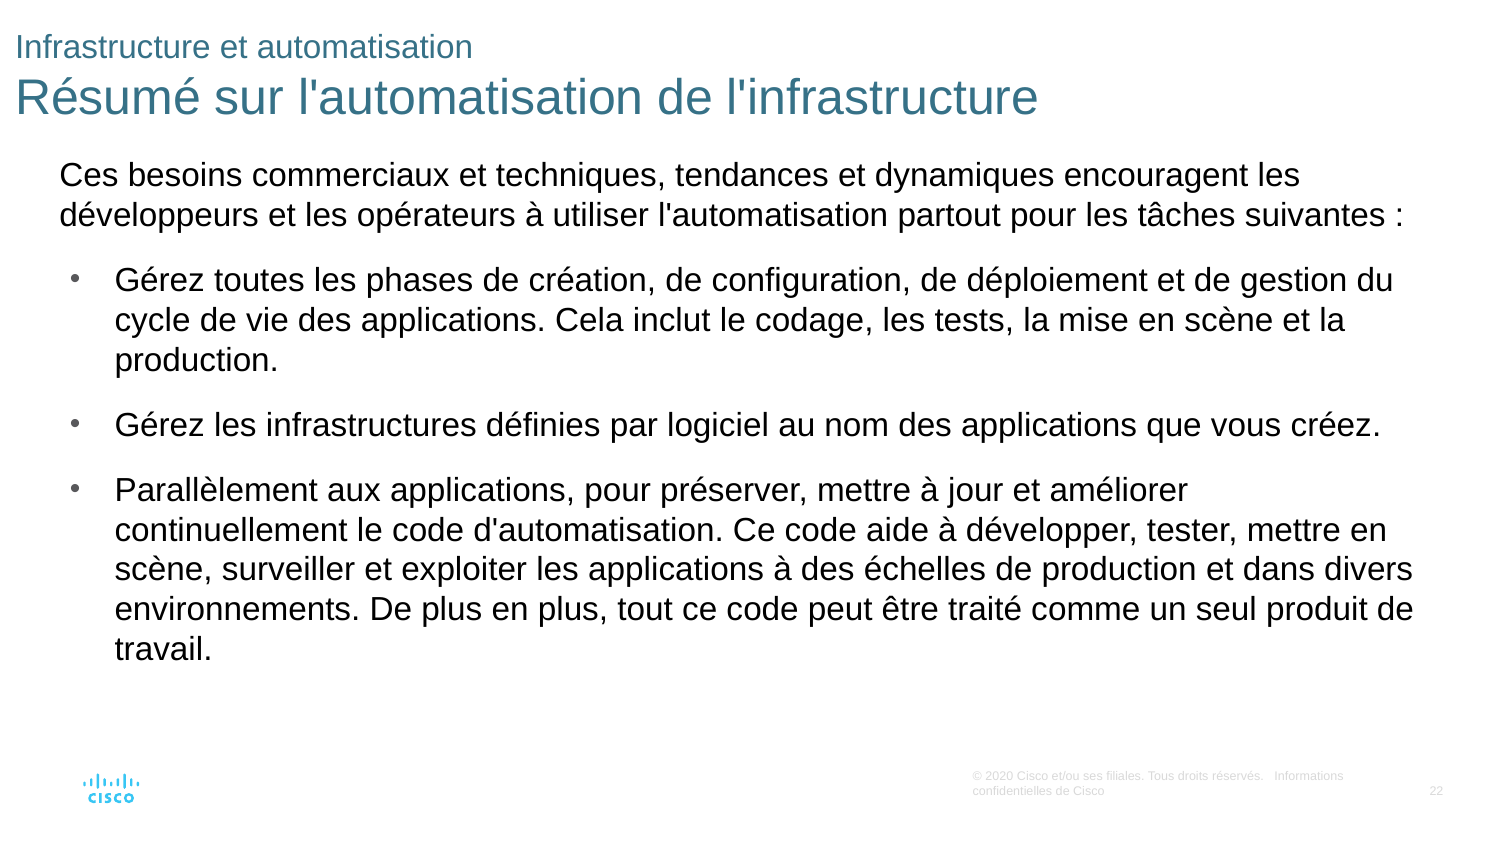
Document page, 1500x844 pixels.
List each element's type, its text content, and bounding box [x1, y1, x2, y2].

list Ces besoins commerciaux et techniques, tendances et dynamiques encouragent les développeurs et les opérateurs à utiliser l'automatisation partout pour les tâches suivantes : Gérez toutes les phases de création, de configuration, de déploiement et de gestion du cycle de vie des applications. Cela inclut le codage, les tests, la mise en scène et la production. Gérez les infrastructures définies par logiciel au nom des applications que vous créez. Parallèlement aux applications, pour préserver, mettre à jour et améliorer continuellement le code d'automatisation. Ce code aide à développer, tester, mettre en scène, surveiller et exploiter les applications à des échelles de production et dans divers environnements. De plus en plus, tout ce code peut être traité comme un seul produit de travail. [44, 145, 1456, 639]
title Infrastructure et automatisation Résumé sur l'automatisation de l'infrastructure [0, 0, 1500, 160]
